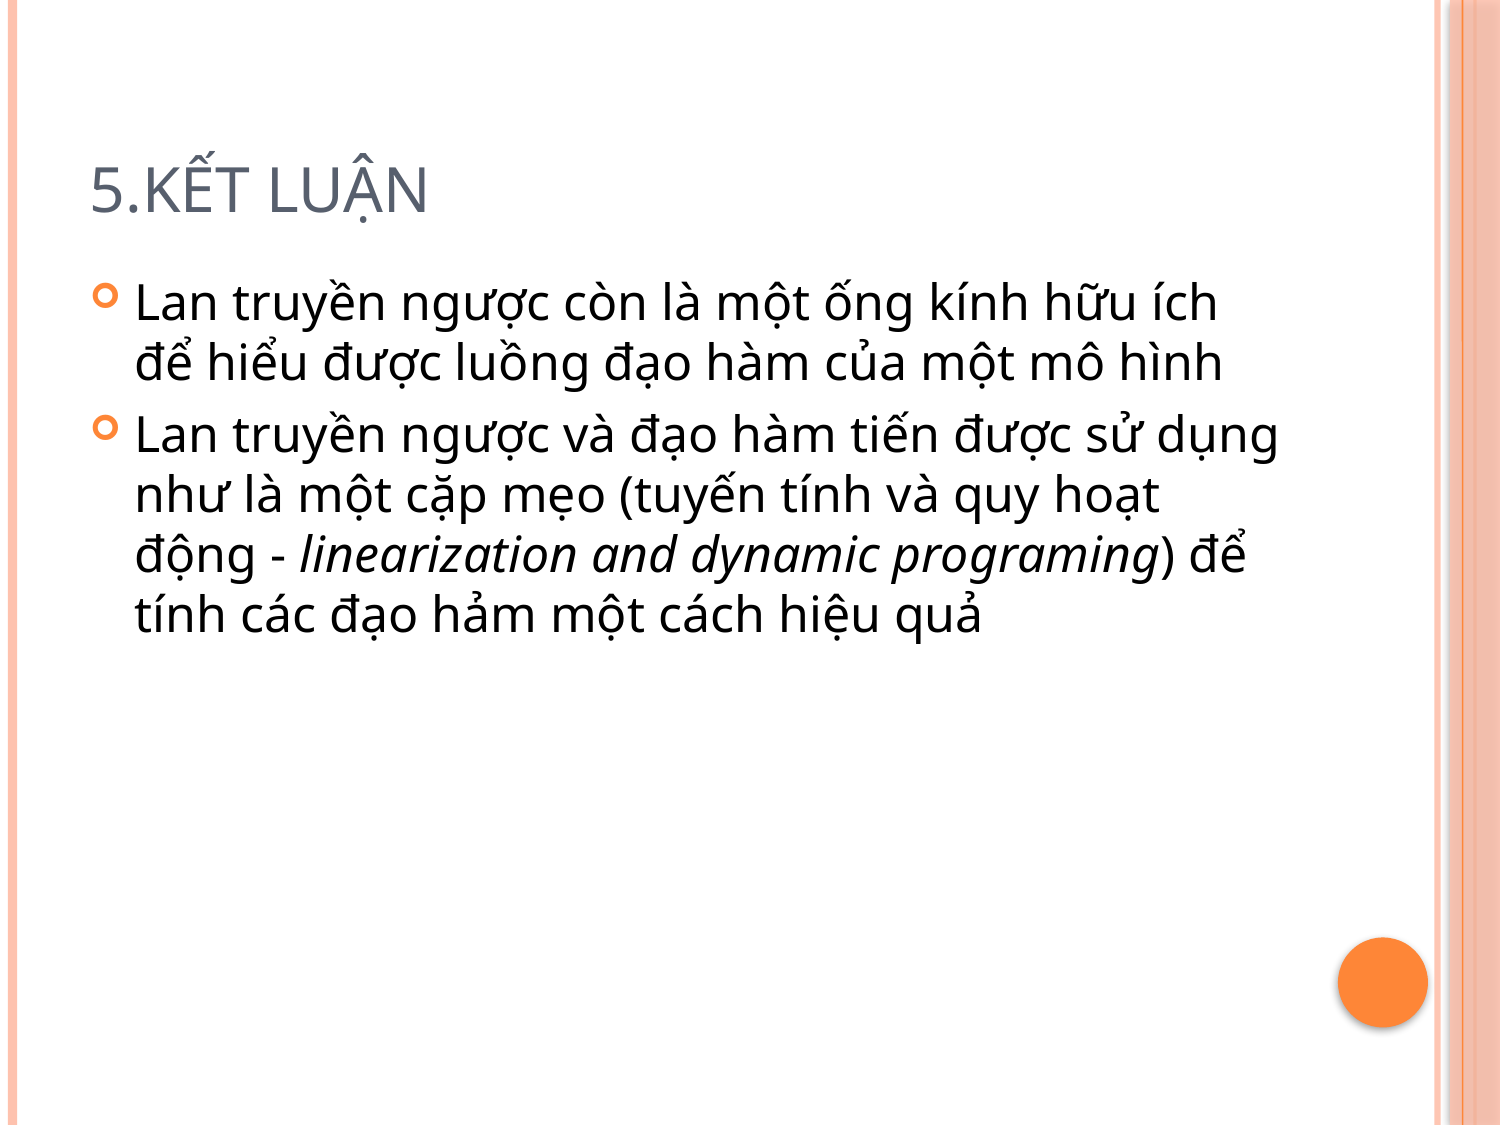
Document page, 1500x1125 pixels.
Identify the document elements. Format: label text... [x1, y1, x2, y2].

list Lan truyền ngược còn là một ống kính hữu ích để hiểu được luồng đạo hàm của một mô hình Lan truyền ngược và đạo hàm tiến được sử dụng như là một cặp mẹo (tuyến tính và quy hoạt động - linearization and dynamic programing) để tính các đạo hảm một cách hiệu quả [75, 262, 1300, 1062]
title 5.Kết luận [75, 45, 1300, 233]
